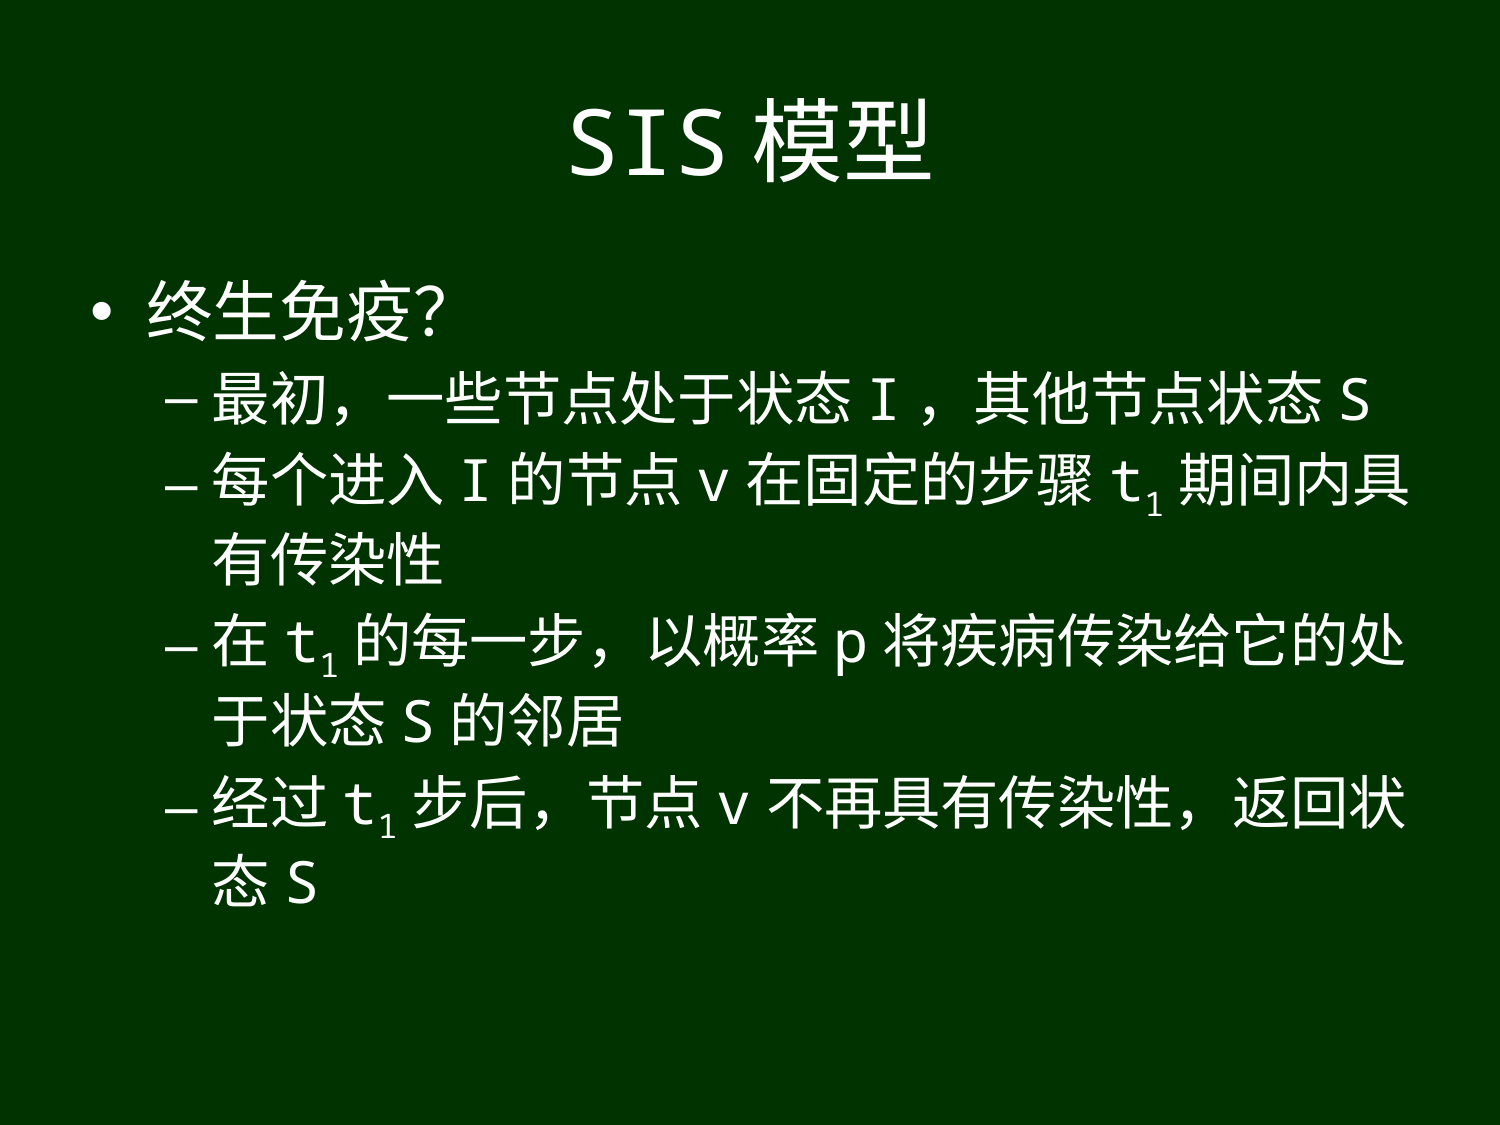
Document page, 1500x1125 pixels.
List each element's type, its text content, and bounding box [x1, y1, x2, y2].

list 终生免疫？ 最初，一些节点处于状态I，其他节点状态S 每个进入I的节点v在固定的步骤t1期间内具有传染性 在t1的每一步，以概率p将疾病传染给它的处于状态S的邻居 经过t1步后，节点v不再具有传染性，返回状态S [75, 262, 1425, 1005]
title SIS模型 [75, 45, 1425, 233]
